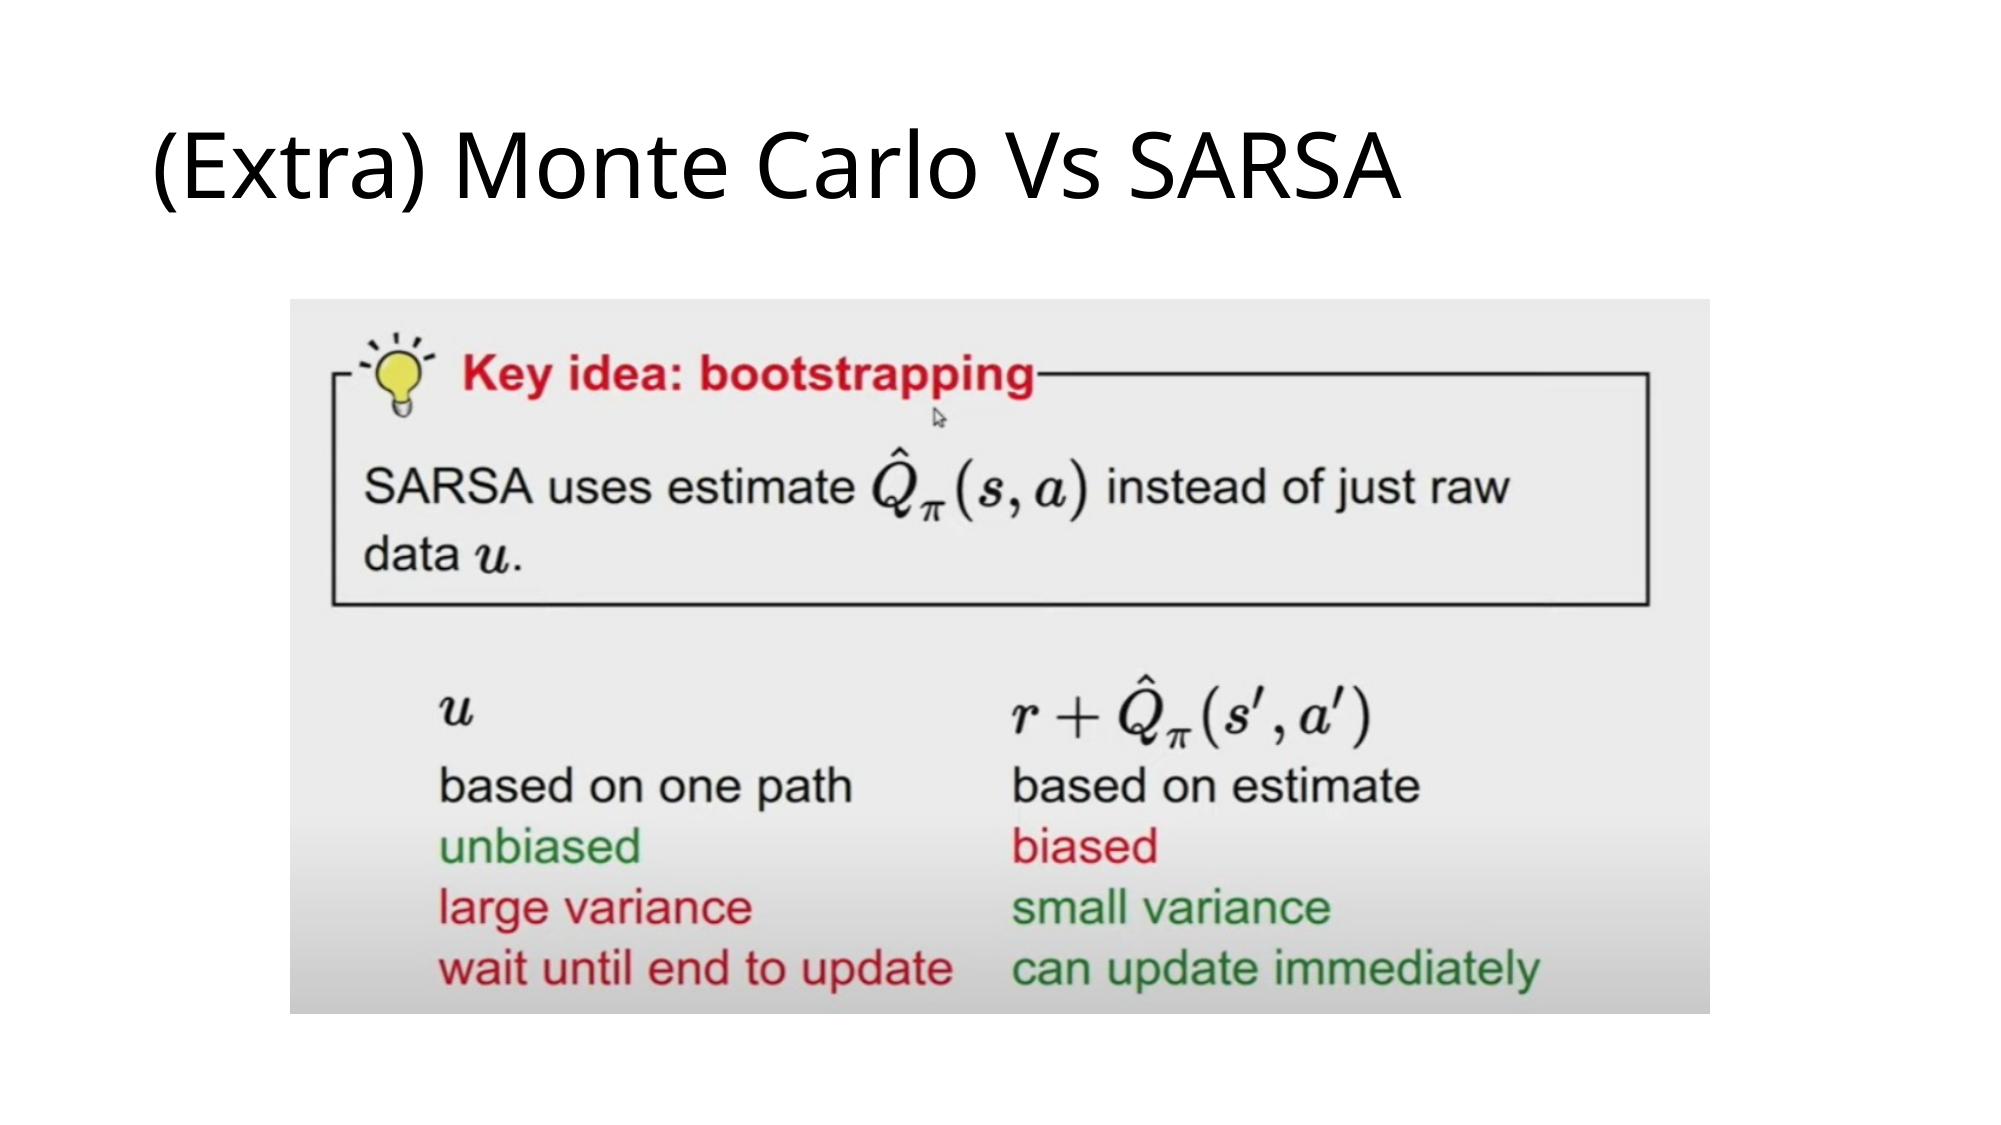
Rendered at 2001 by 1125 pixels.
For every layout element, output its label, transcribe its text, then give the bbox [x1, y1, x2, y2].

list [290, 299, 1710, 1014]
title (Extra) Monte Carlo Vs SARSA [137, 59, 1863, 278]
